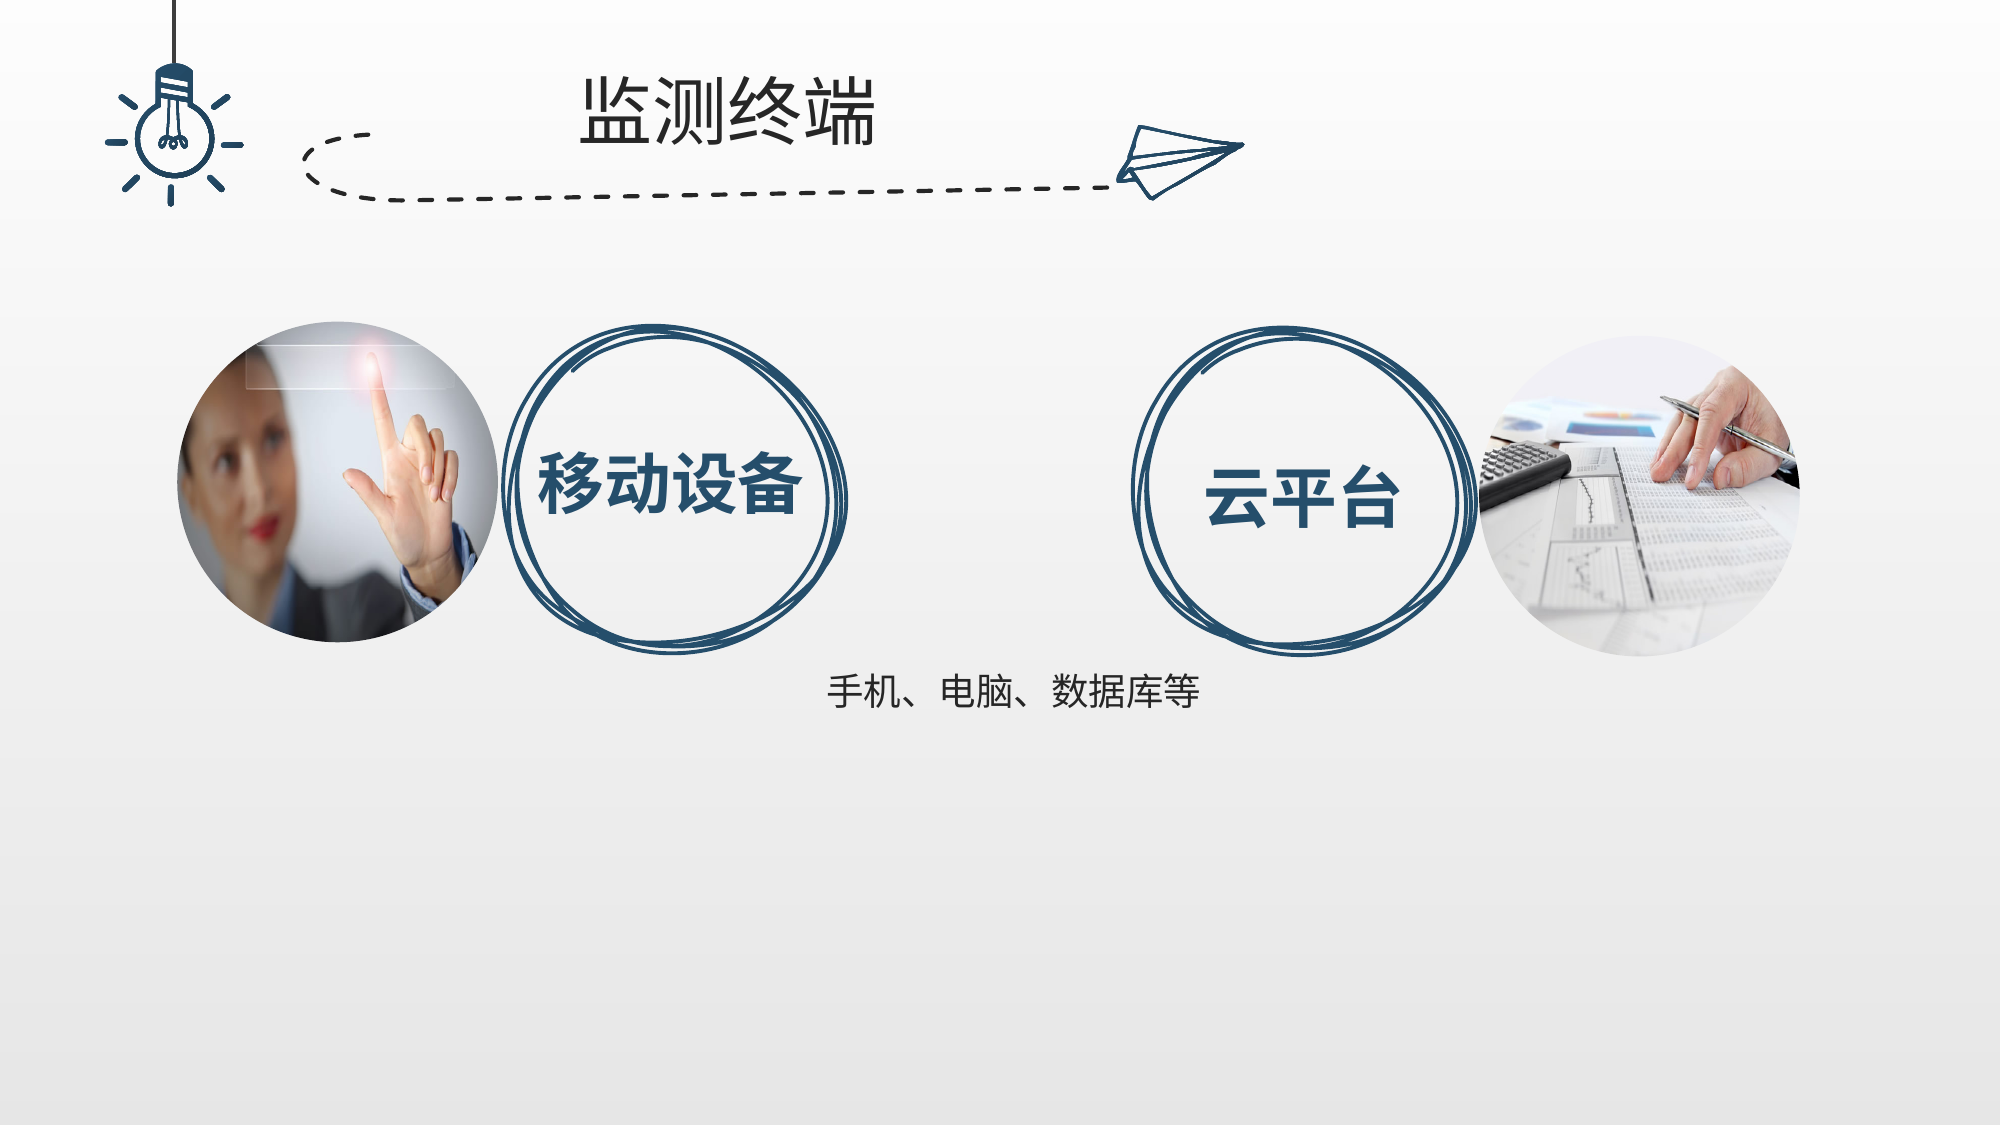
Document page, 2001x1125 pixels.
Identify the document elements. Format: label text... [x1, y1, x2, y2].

text_box [1116, 125, 1245, 201]
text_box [104, 0, 244, 207]
text_box [302, 133, 1116, 202]
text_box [1078, 253, 1800, 672]
text_box 监测终端 [332, 57, 1123, 162]
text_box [177, 251, 922, 670]
text_box 手机、电脑、数据库等 [811, 660, 1245, 721]
